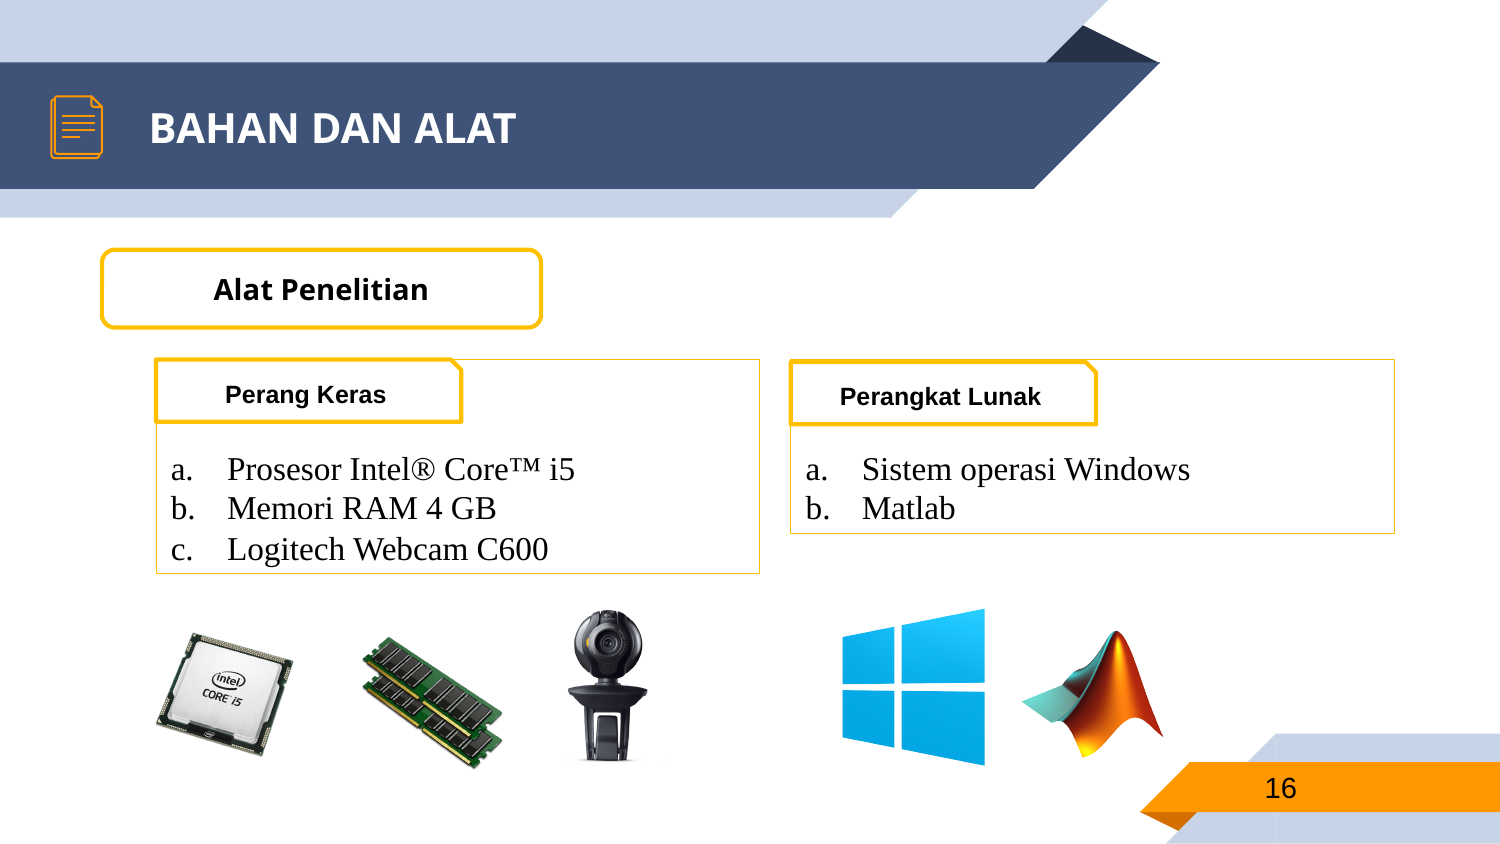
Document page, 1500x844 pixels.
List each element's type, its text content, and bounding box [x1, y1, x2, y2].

text_box Perang Keras [153, 357, 464, 424]
title BAHAN DAN ALAT [133, 64, 997, 190]
slide_number 16 [1249, 760, 1494, 813]
picture [842, 608, 986, 766]
text_box Sistem operasi Windows Matlab [790, 359, 1395, 534]
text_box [50, 96, 103, 159]
picture [361, 630, 505, 774]
text_box Perangkat Lunak [788, 359, 1099, 427]
picture [153, 622, 296, 766]
picture [1021, 630, 1164, 759]
text_box Prosesor Intel® Core™ i5 Memori RAM 4 GB Logitech Webcam C600 [156, 359, 760, 574]
picture [536, 608, 680, 766]
text_box Alat Penelitian [99, 247, 544, 330]
